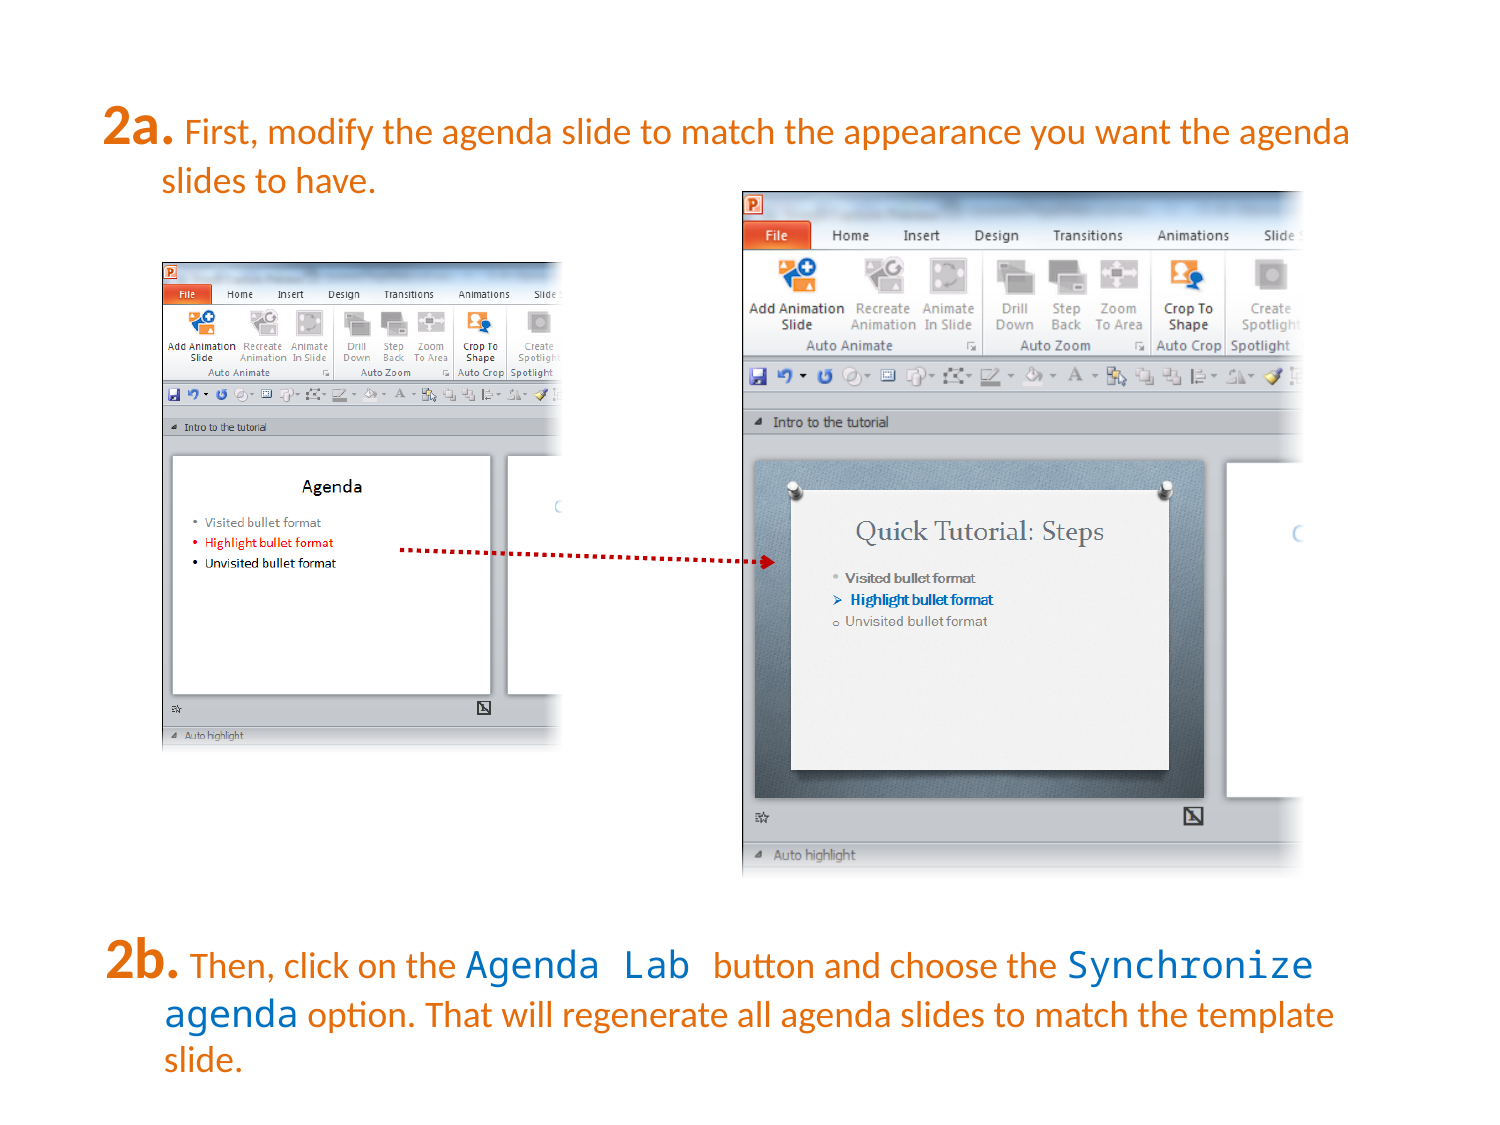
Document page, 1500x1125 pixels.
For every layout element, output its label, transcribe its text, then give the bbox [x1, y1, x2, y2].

text_box 2b. Then, click on the Agenda Lab button and choose the Synchronize agenda option. That will regenerate all agenda slides to match the template slide. [90, 912, 1403, 1088]
picture [162, 262, 563, 753]
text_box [399, 549, 776, 563]
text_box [742, 190, 1306, 880]
text_box 2a. First, modify the agenda slide to match the appearance you want the agenda slides to have. [87, 78, 1400, 209]
